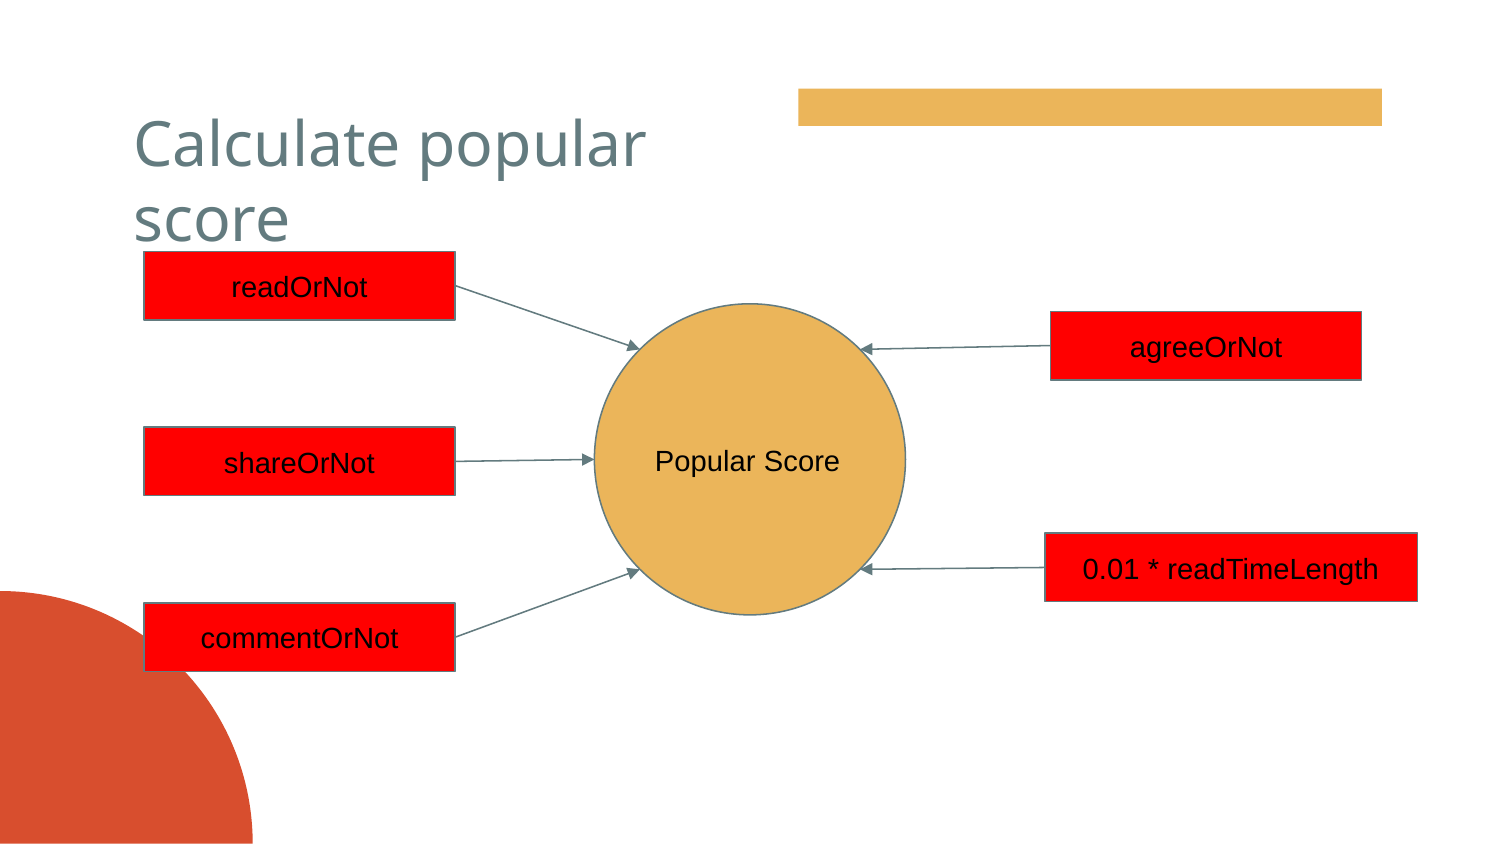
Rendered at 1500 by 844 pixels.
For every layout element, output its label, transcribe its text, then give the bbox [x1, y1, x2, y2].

text_box agreeOrNot [1050, 311, 1362, 380]
text_box shareOrNot [144, 427, 456, 496]
title Calculate popular score [118, 88, 750, 183]
text_box readOrNot [144, 251, 456, 320]
text_box commentOrNot [144, 602, 456, 672]
text_box Popular Score [594, 303, 906, 615]
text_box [454, 569, 641, 638]
text_box 0.01 * readTimeLength [1044, 533, 1418, 602]
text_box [859, 345, 1051, 350]
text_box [454, 285, 641, 350]
